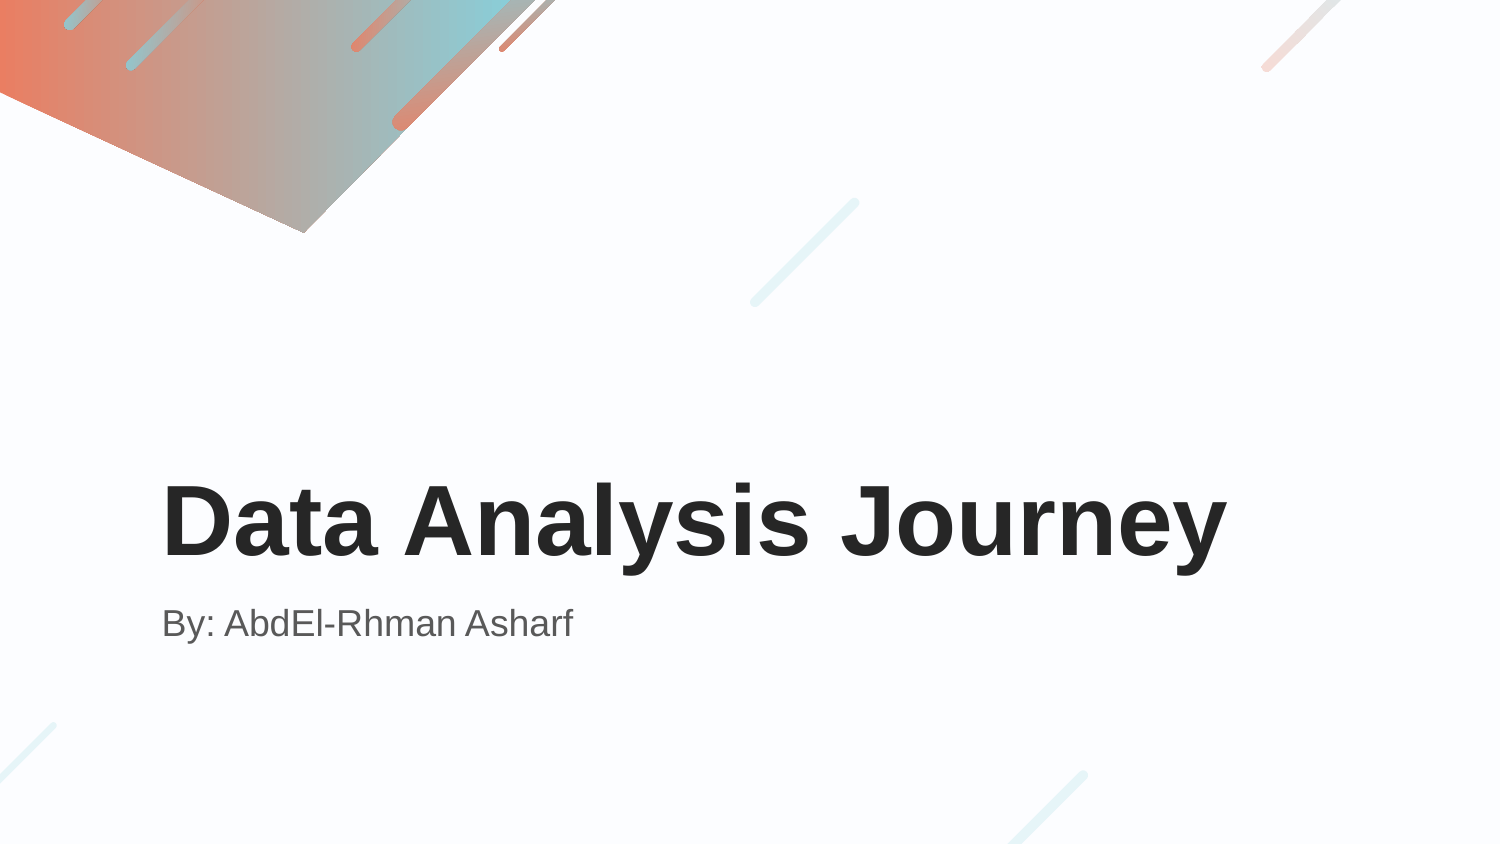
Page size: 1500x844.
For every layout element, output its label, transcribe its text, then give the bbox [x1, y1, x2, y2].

title Data Analysis Journey [146, 322, 1355, 583]
subtitle By: AbdEl-Rhman Asharf [146, 583, 1355, 658]
